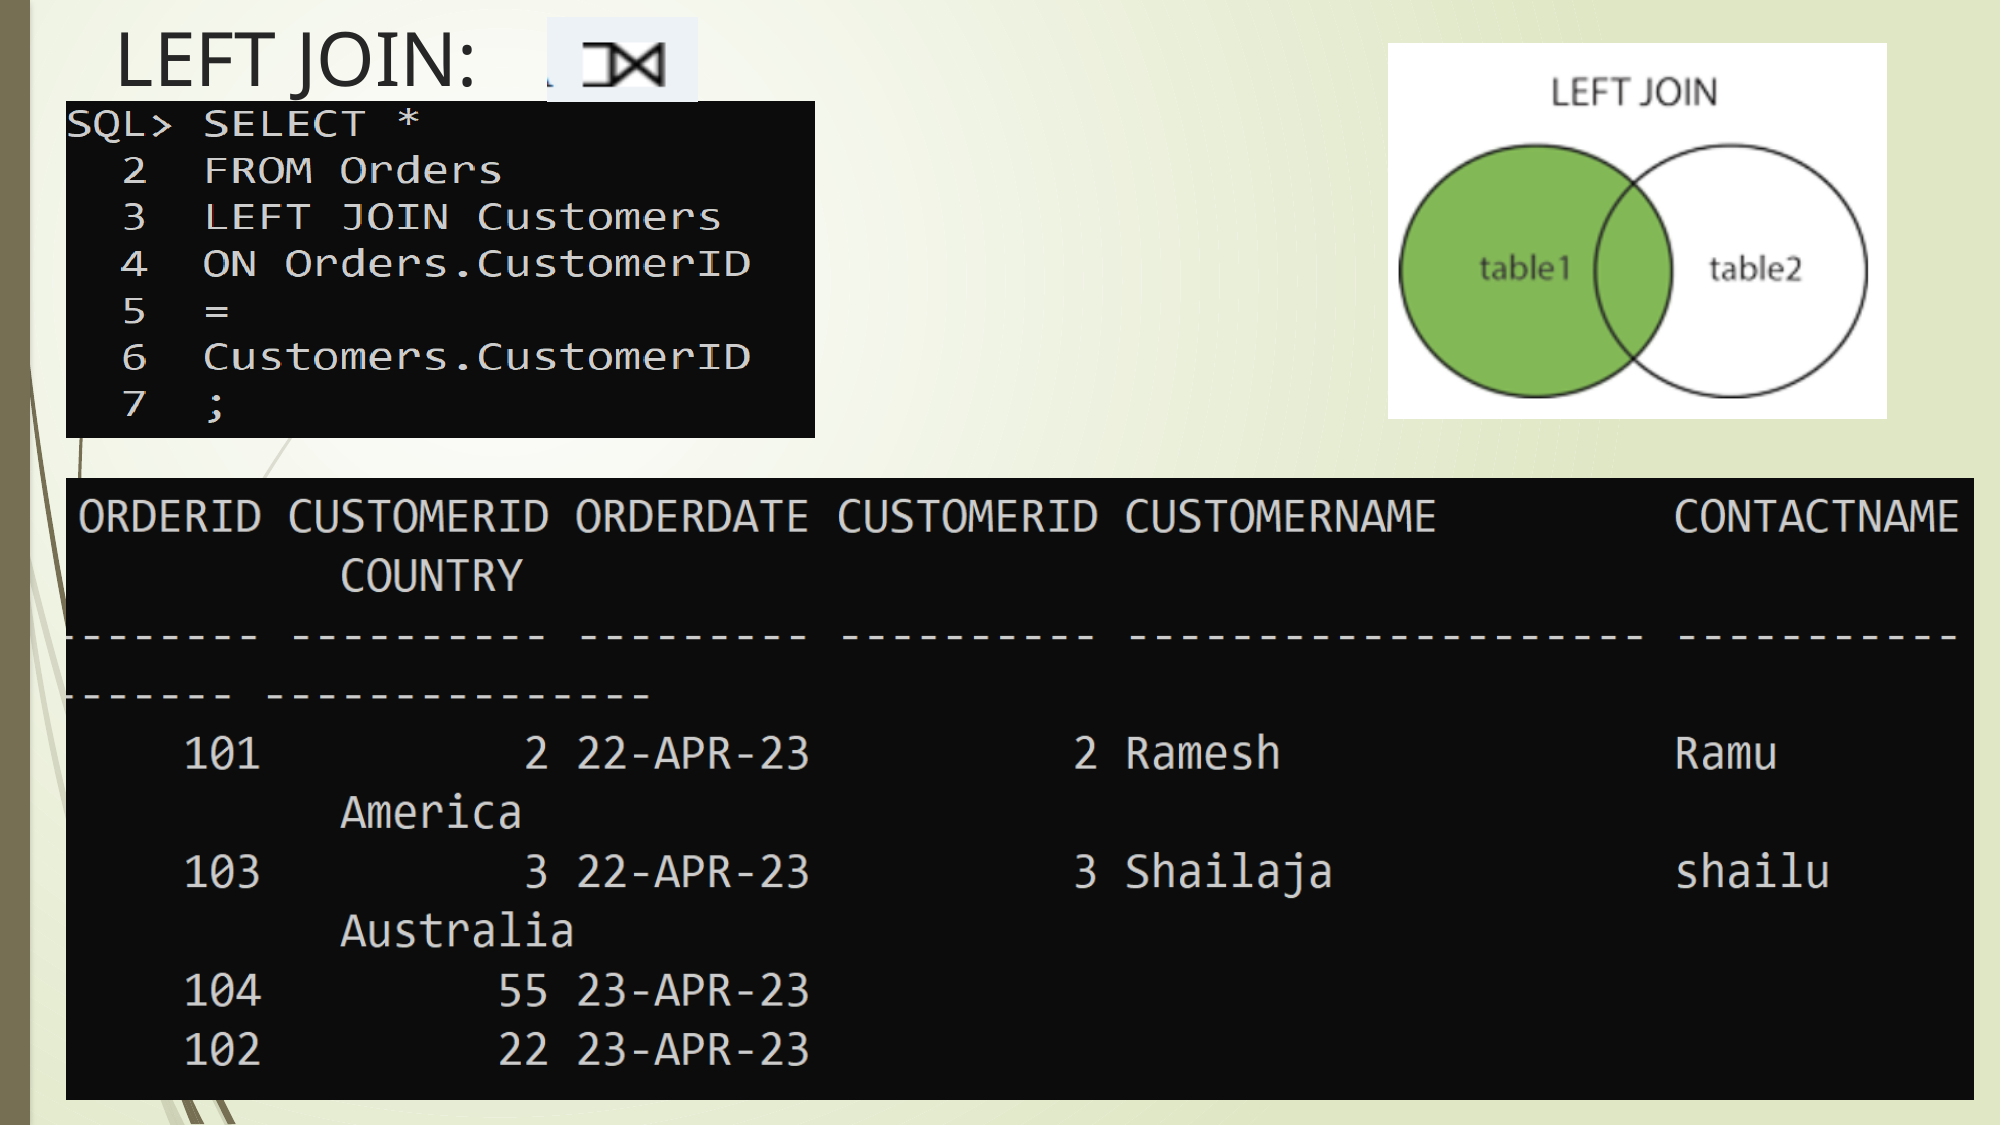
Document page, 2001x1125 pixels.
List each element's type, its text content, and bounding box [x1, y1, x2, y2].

picture [66, 477, 1974, 1101]
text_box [1388, 43, 1888, 419]
title LEFT JOIN: [99, 4, 1904, 125]
picture [66, 16, 816, 438]
